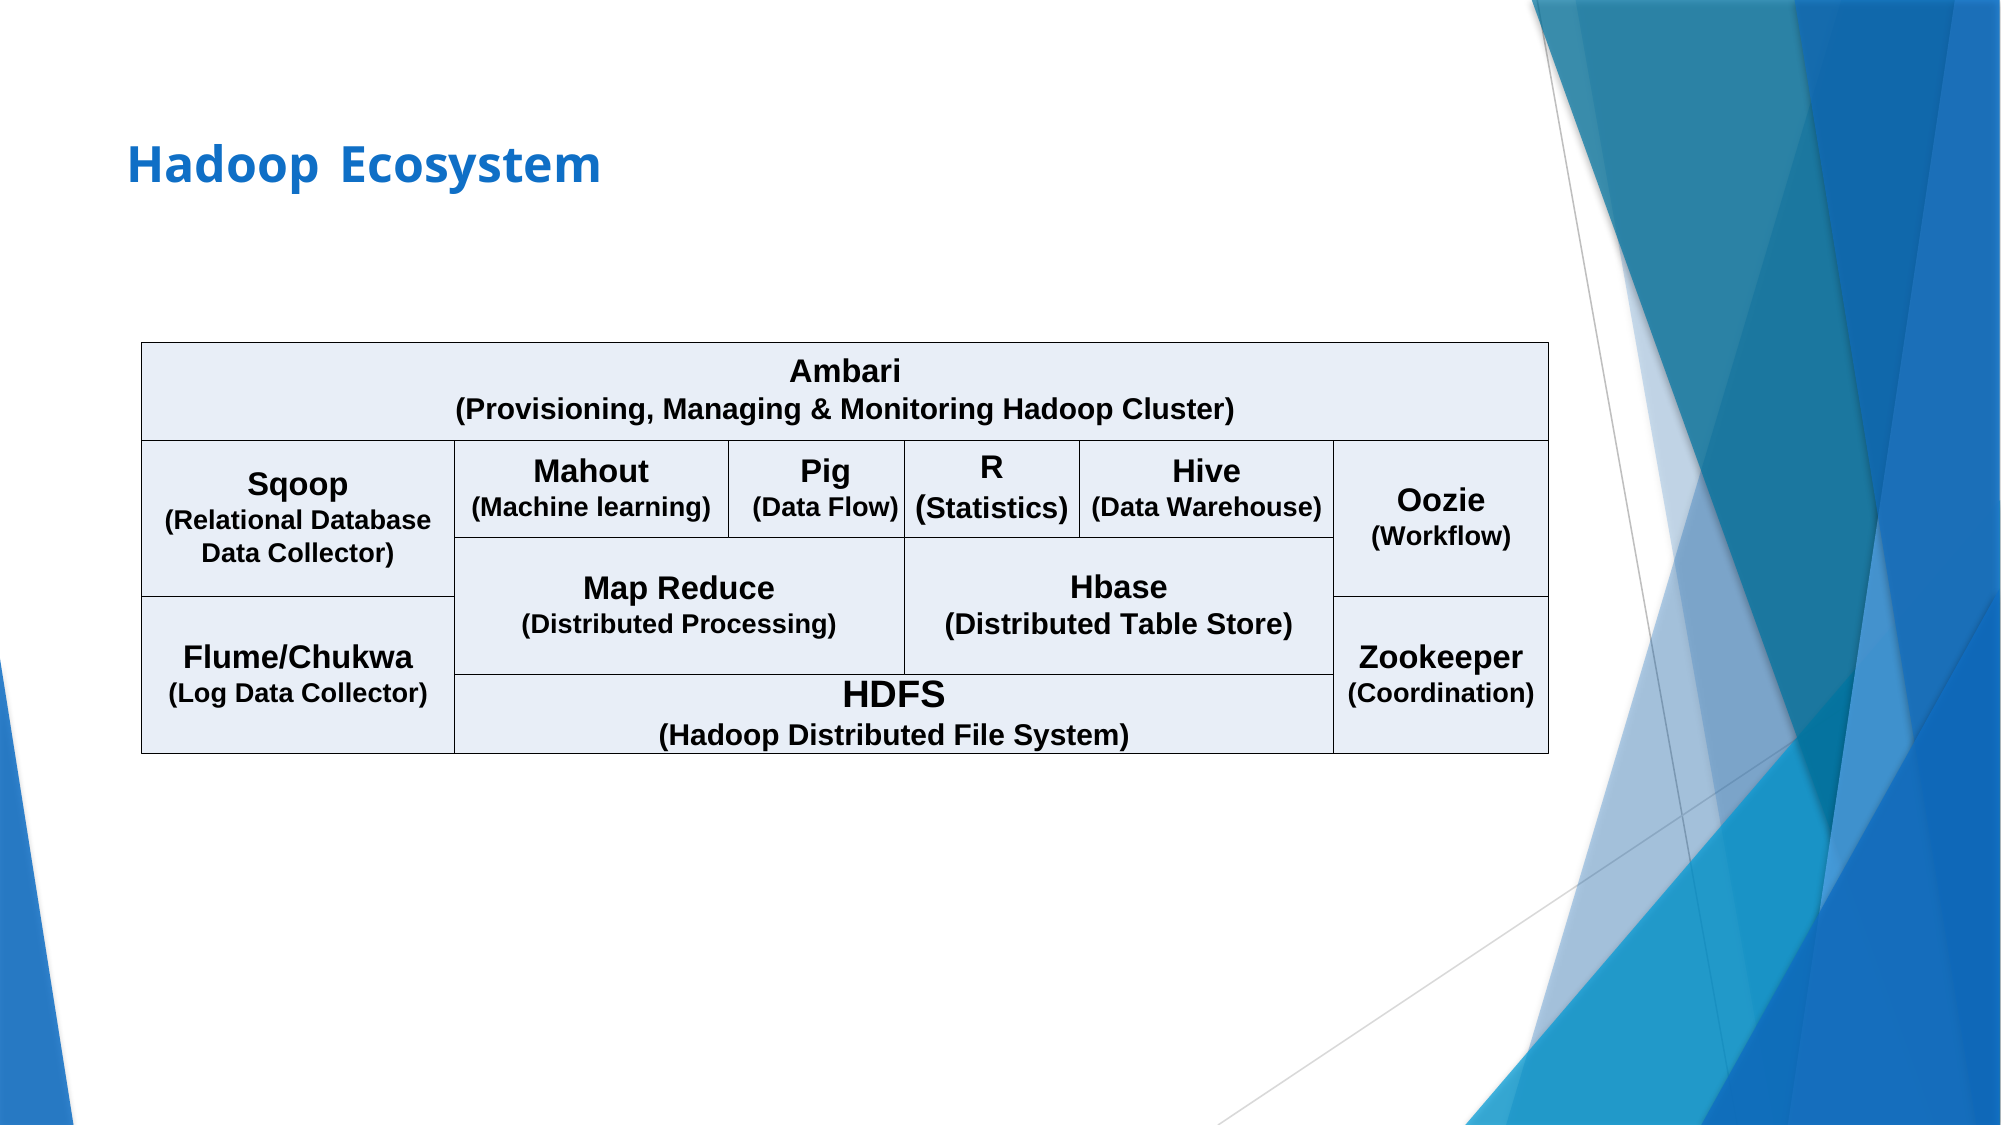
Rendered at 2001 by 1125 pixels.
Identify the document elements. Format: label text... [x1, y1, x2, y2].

title Hadoop Ecosystem [111, 99, 1522, 317]
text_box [137, 337, 1553, 759]
